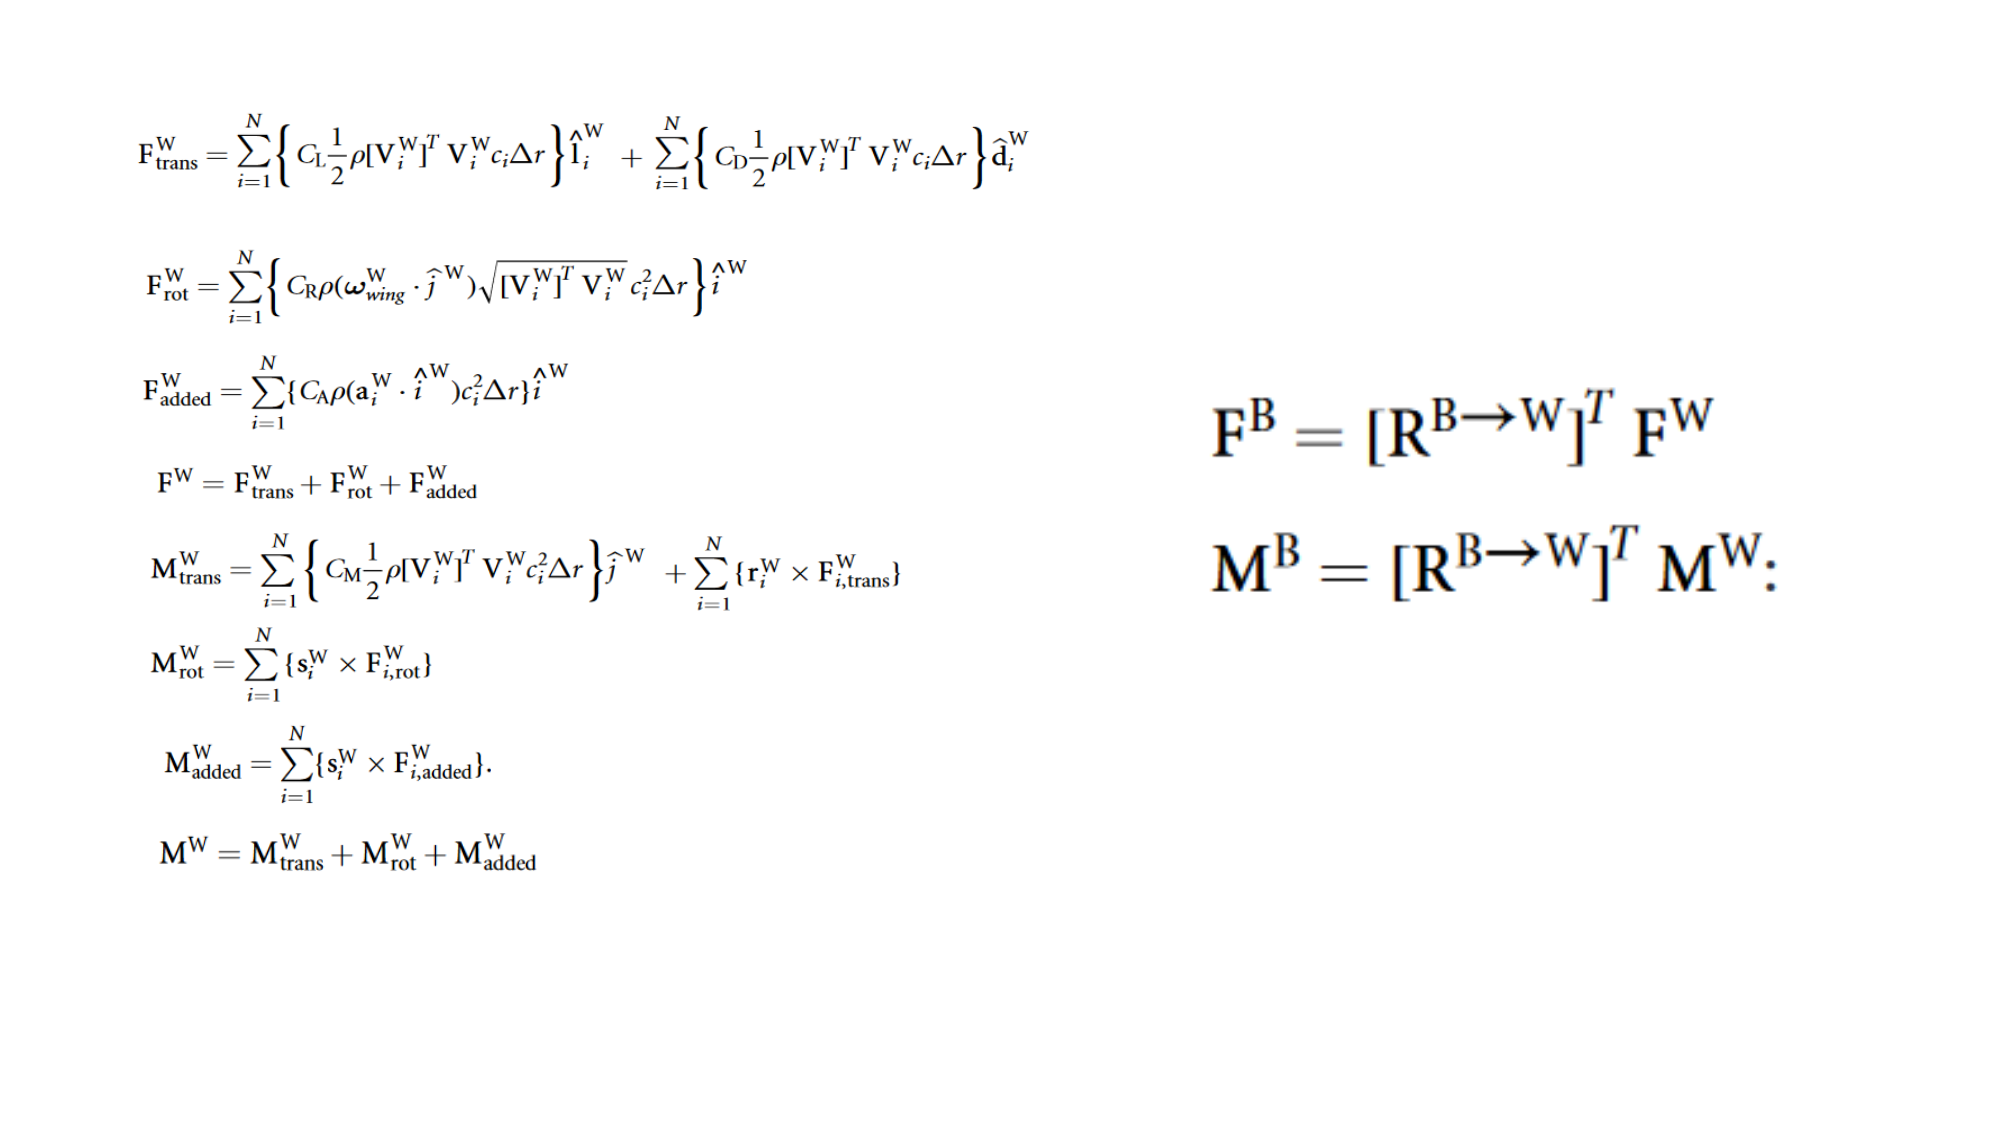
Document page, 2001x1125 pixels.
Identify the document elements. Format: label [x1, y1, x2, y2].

picture [127, 714, 561, 897]
text_box [127, 94, 1054, 708]
picture [1158, 381, 1803, 625]
